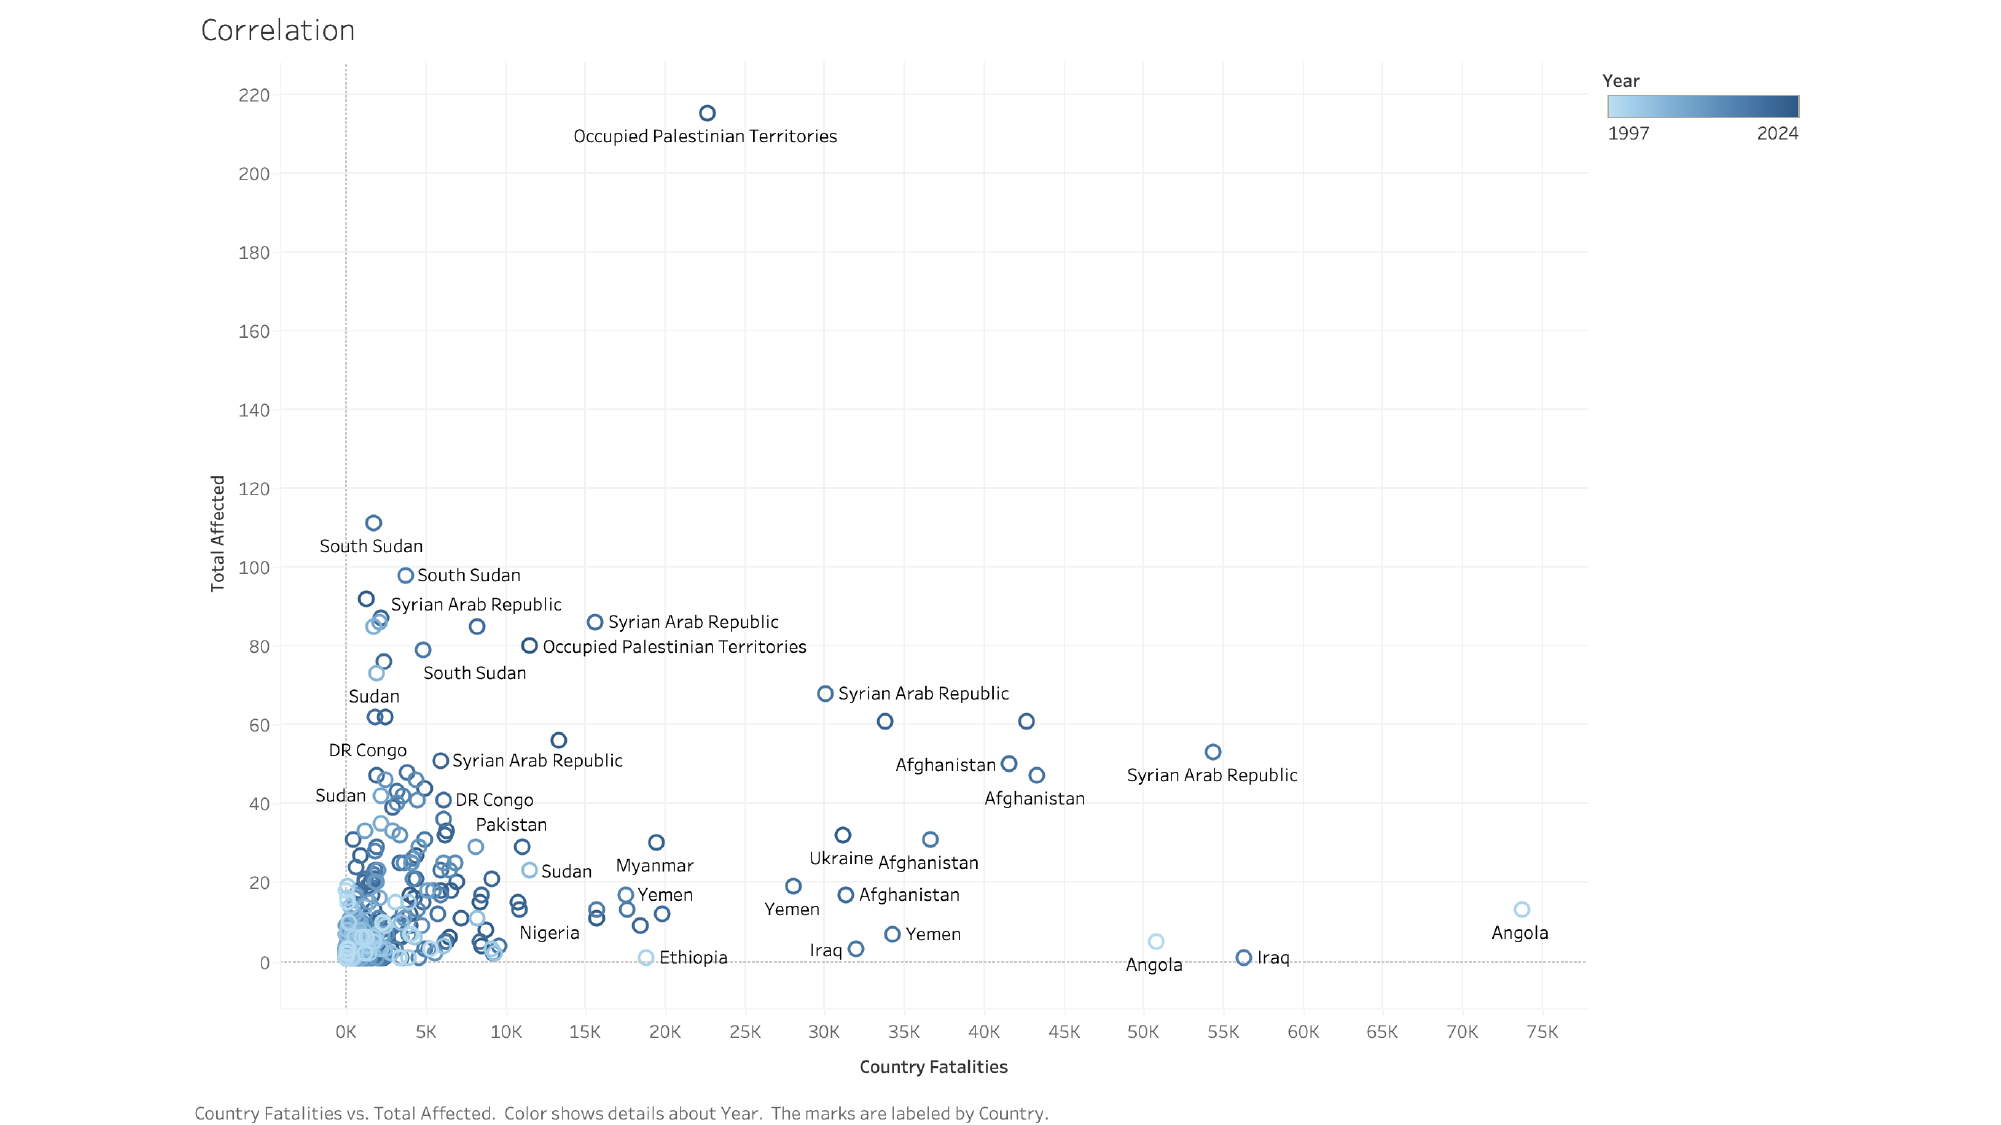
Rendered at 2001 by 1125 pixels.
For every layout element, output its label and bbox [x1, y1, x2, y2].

picture [194, 0, 1806, 1125]
